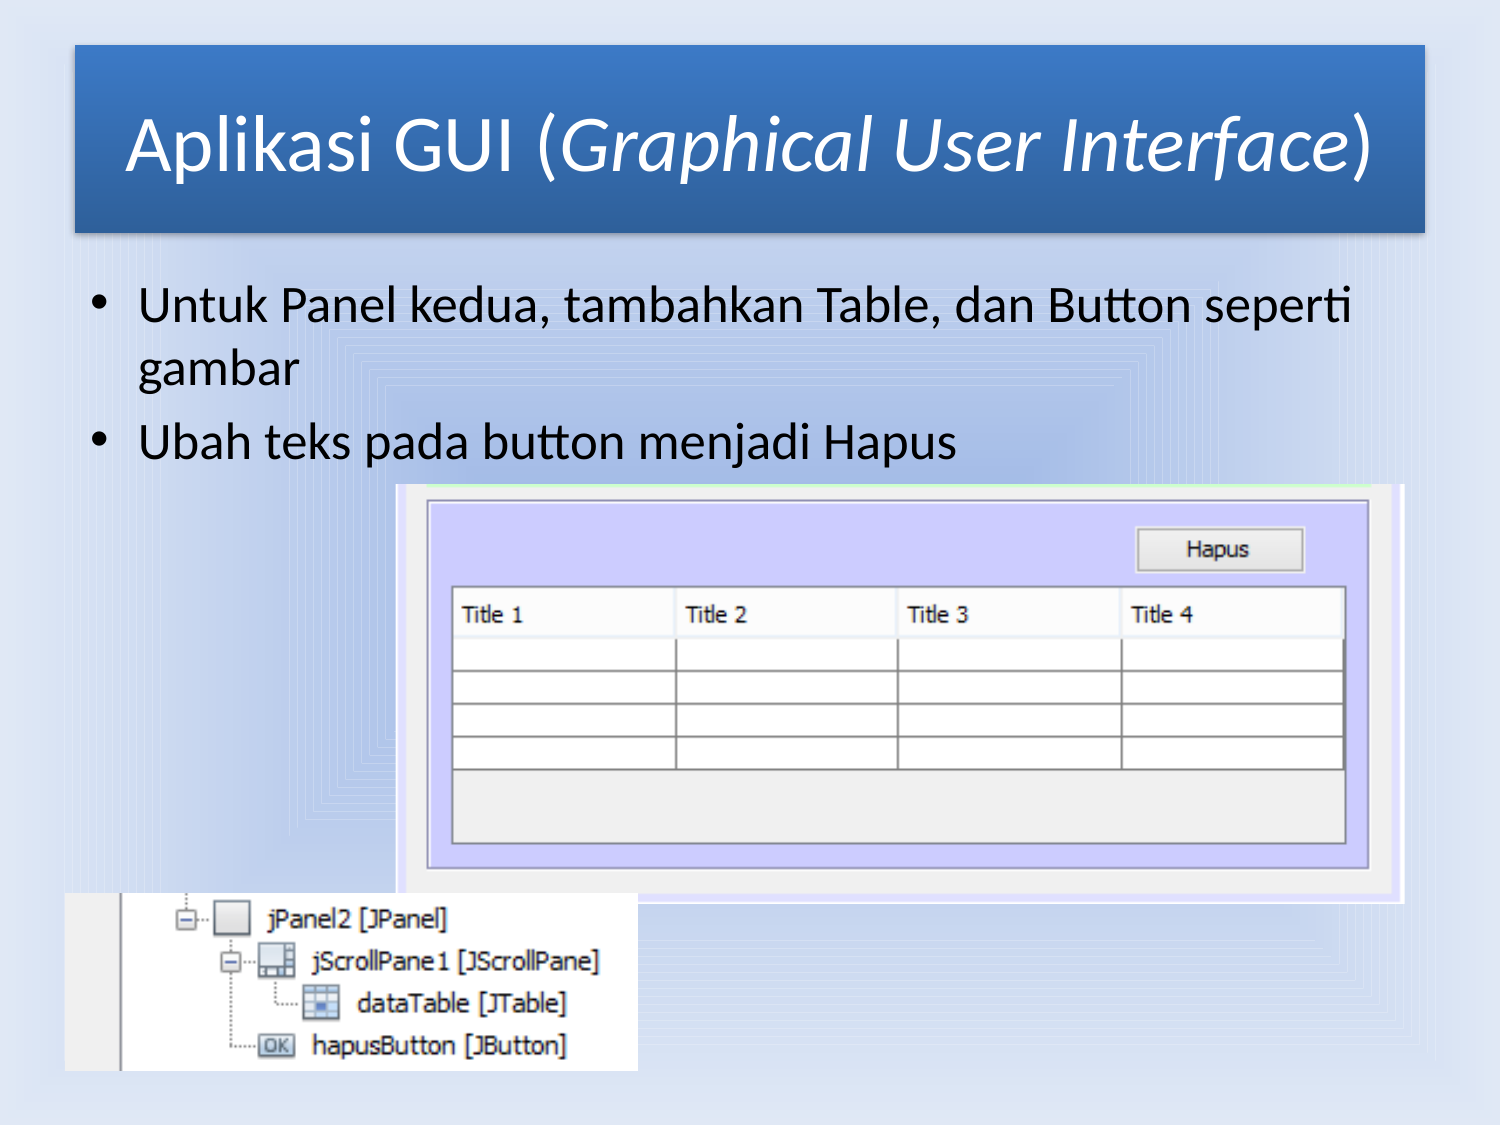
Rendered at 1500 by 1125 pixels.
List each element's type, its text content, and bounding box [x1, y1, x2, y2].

list Untuk Panel kedua, tambahkan Table, dan Button seperti gambar Ubah teks pada button menjadi Hapus [75, 262, 1425, 480]
picture [64, 484, 1405, 1071]
title Aplikasi GUI (Graphical User Interface) [75, 45, 1425, 233]
